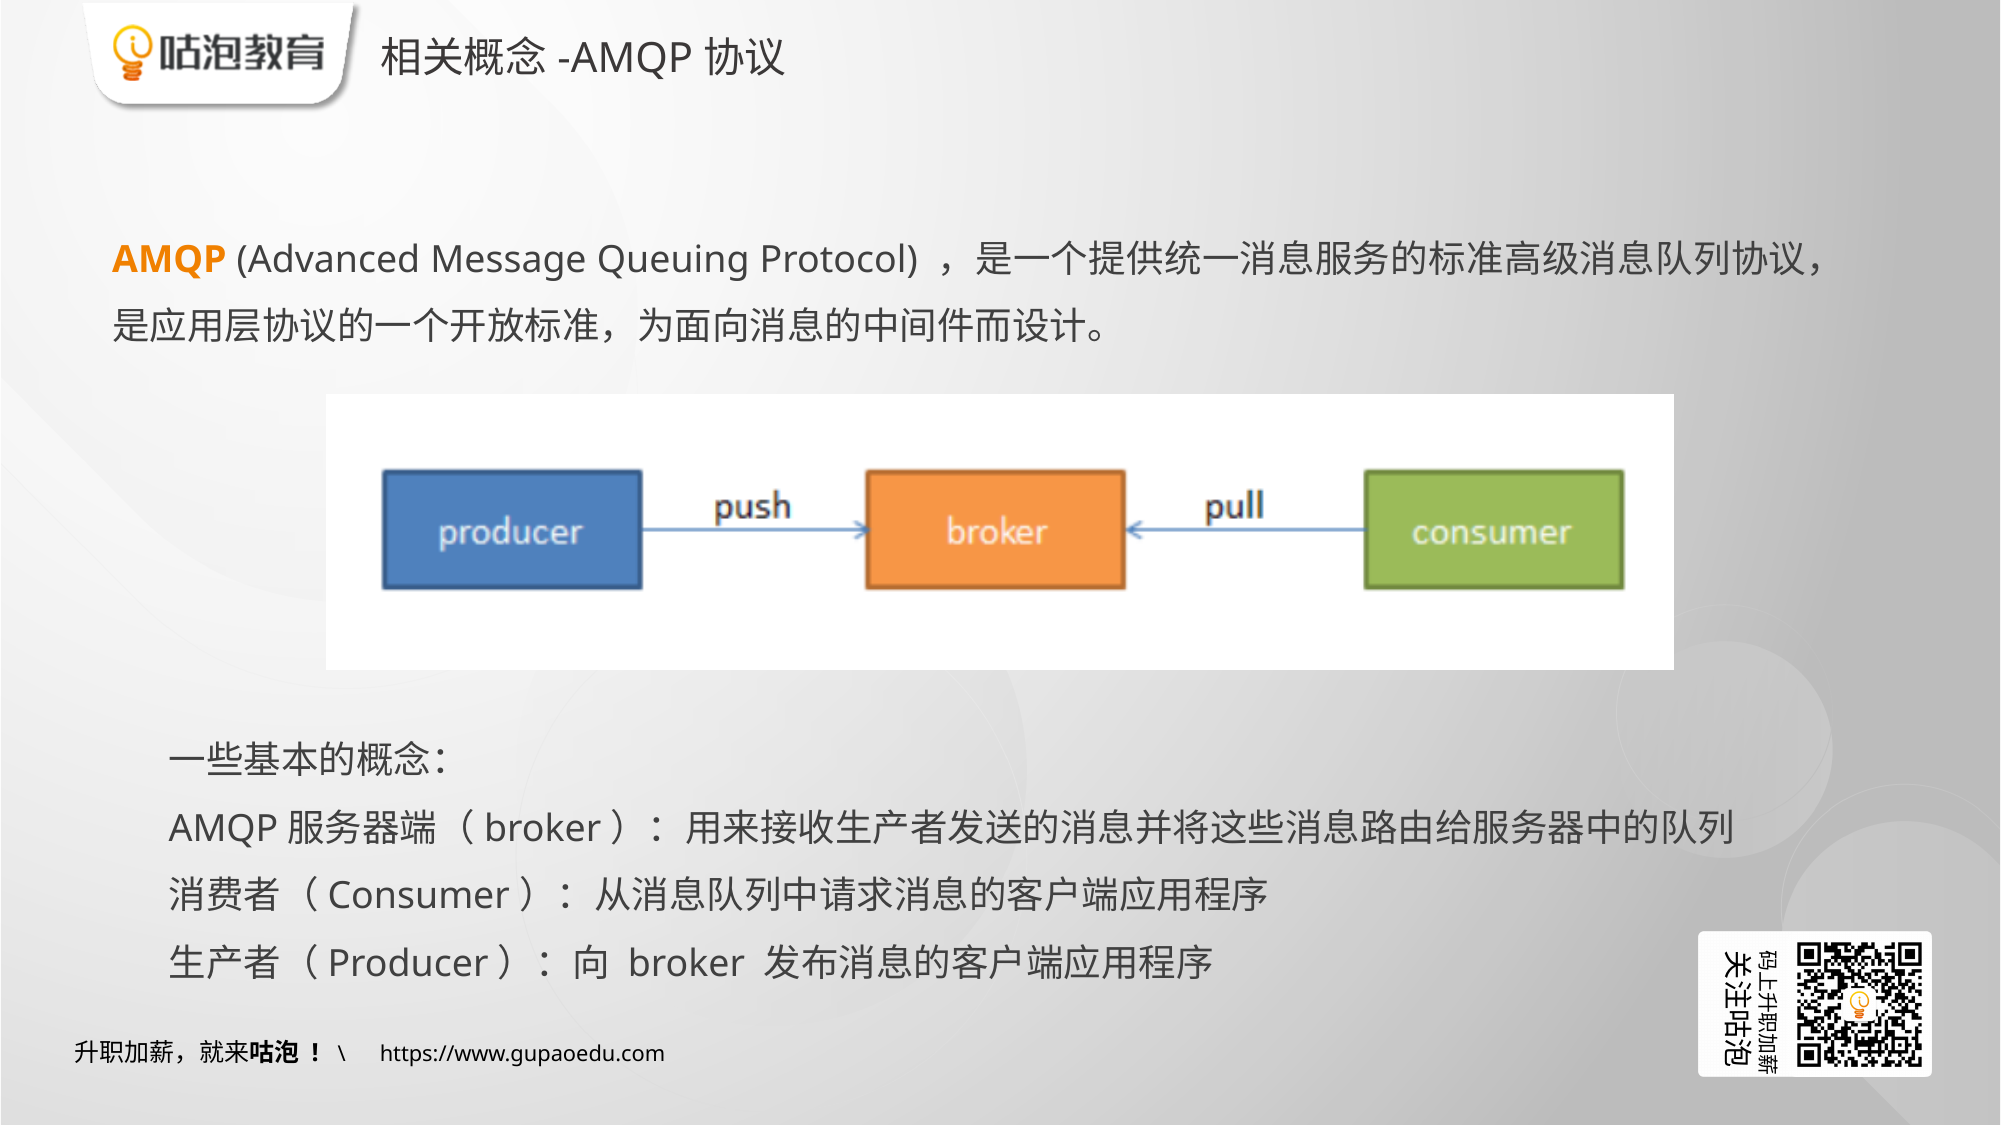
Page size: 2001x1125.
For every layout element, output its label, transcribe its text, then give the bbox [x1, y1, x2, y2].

picture [0, 0, 2001, 1125]
text_box AMQP (Advanced Message Queuing Protocol) ，是一个提供统一消息服务的标准高级消息队列协议，是应用层协议的一个开放标准，为面向消息的中间件而设计。 [97, 205, 1859, 355]
title 相关概念-AMQP协议 [365, 16, 1044, 96]
text_box 一些基本的概念： AMQP服务器端（broker）：用来接收生产者发送的消息并将这些消息路由给服务器中的队列 消费者（Consumer）：从消息队列中请求消息的客户端应用程序 生产者（Producer）：向 broker 发布消息的客户端应用程序 [153, 706, 1847, 992]
